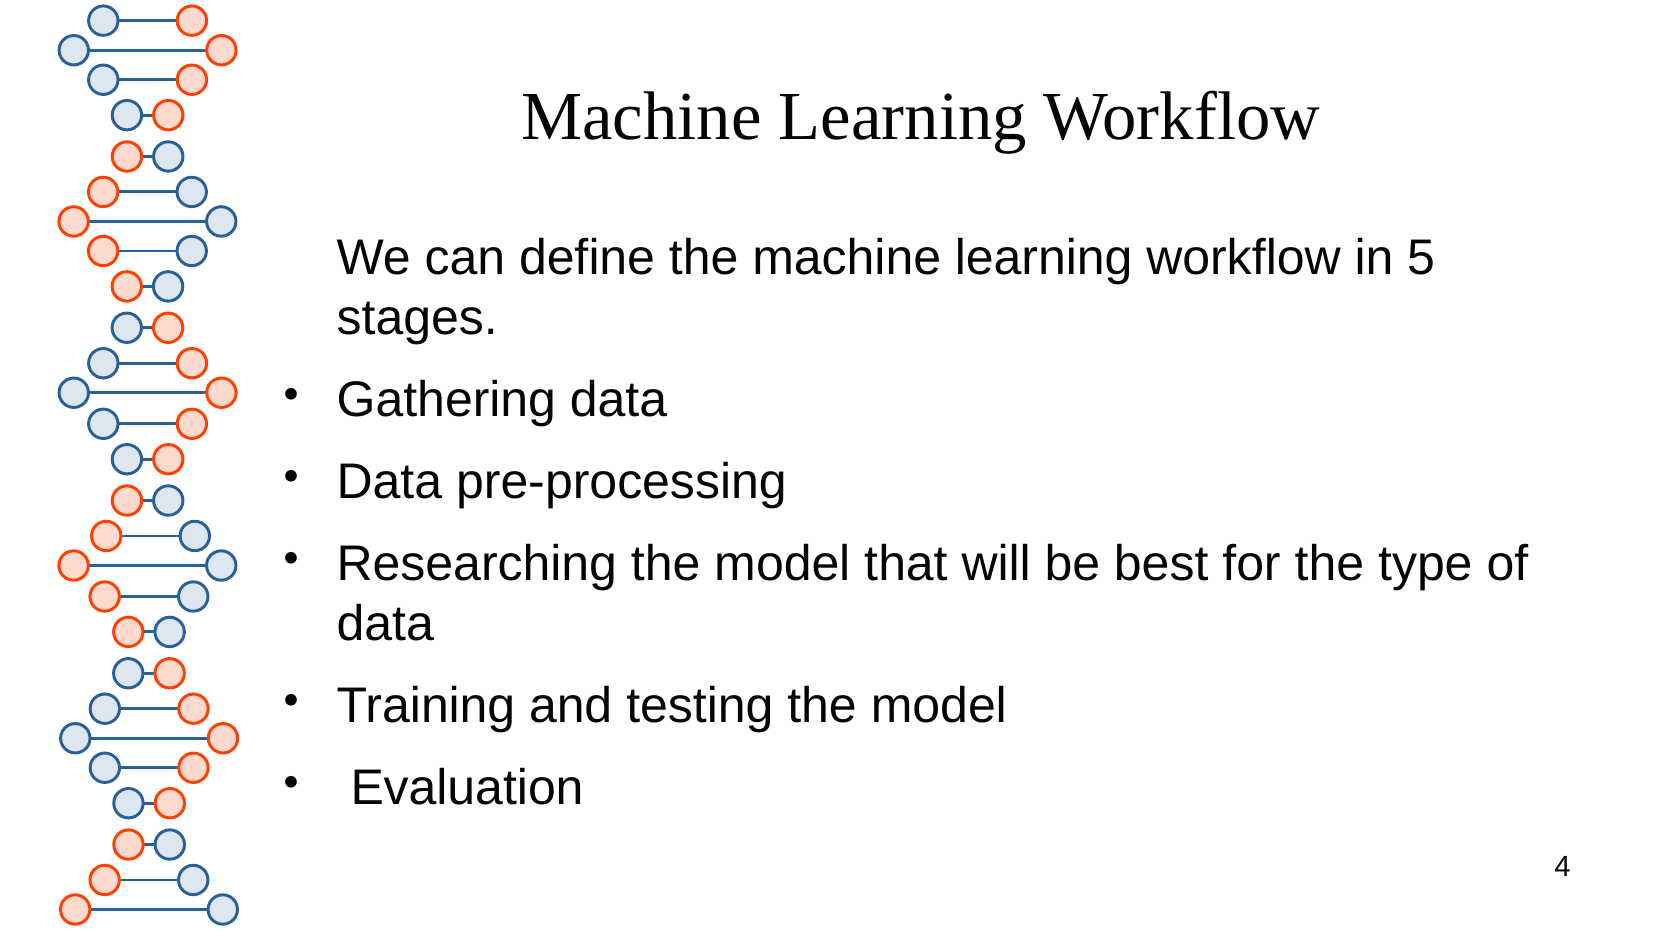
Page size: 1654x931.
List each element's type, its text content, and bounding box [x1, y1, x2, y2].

title Machine Learning Workflow [265, 35, 1595, 189]
list We can define the machine learning workflow in 5 stages. Gathering data Data pre-processing Researching the model that will be best for the type of data Training and testing the model Evaluation [265, 224, 1595, 827]
slide_number 4 [1185, 847, 1571, 912]
